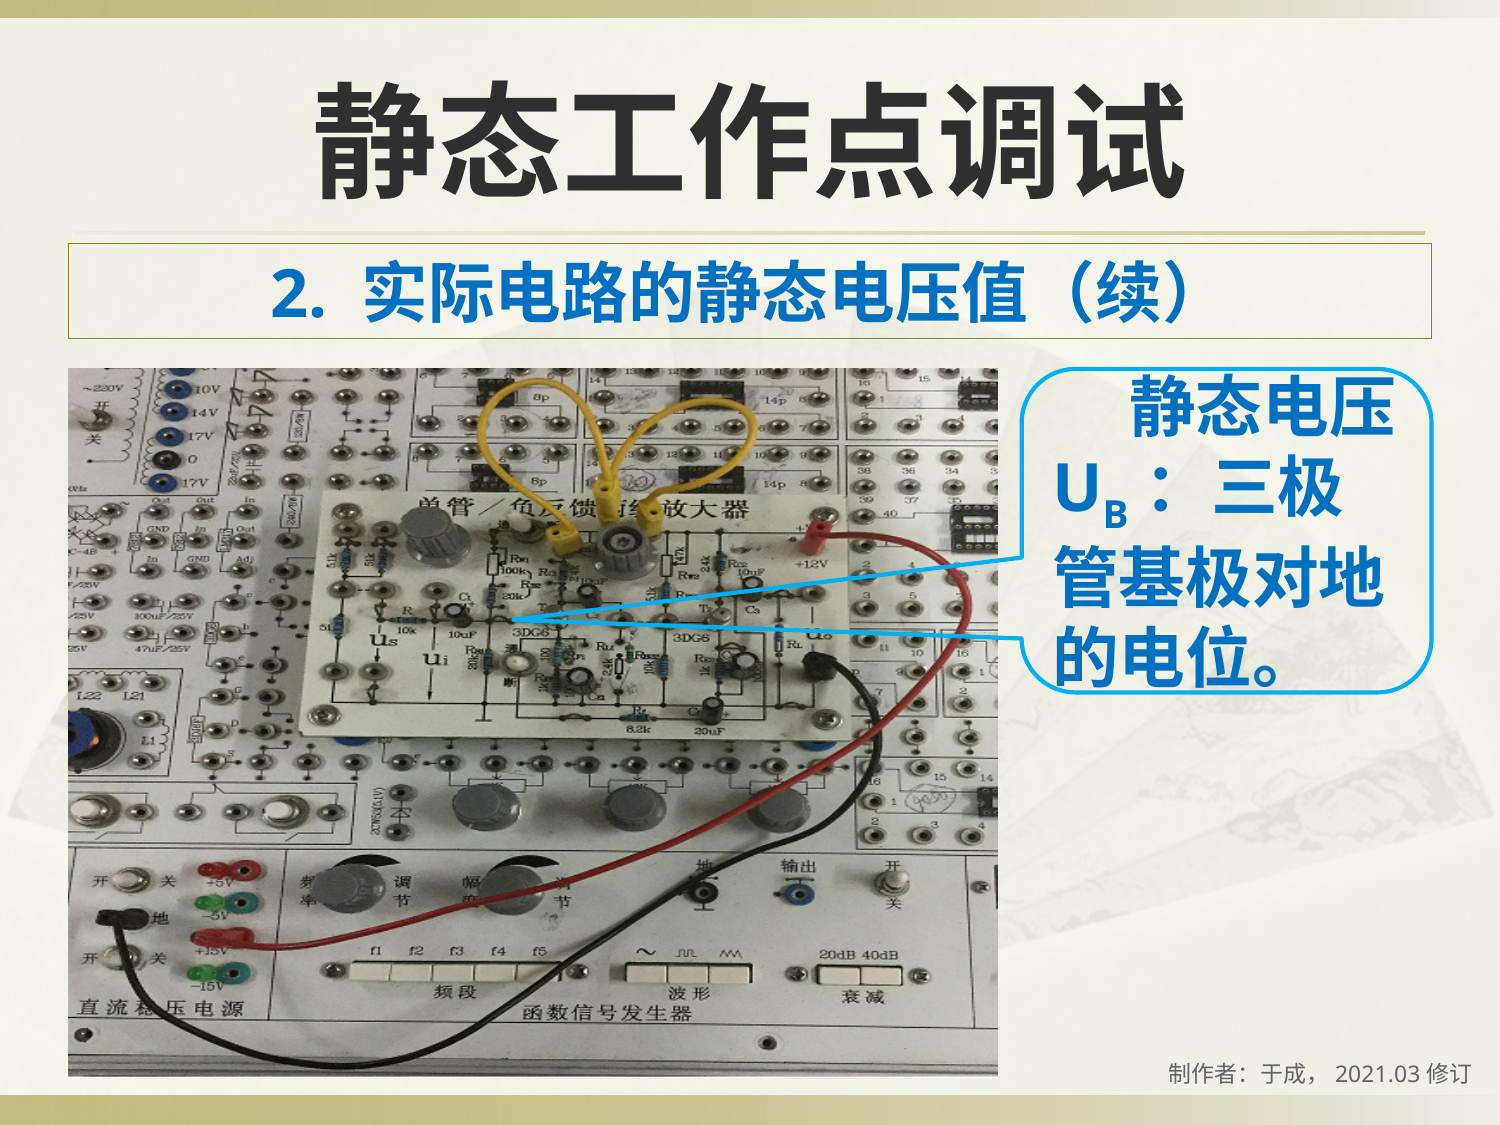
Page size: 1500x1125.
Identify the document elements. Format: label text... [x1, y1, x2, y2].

picture [554, 563, 999, 635]
text_box 2. 实际电路的静态电压值（续） [68, 243, 1432, 339]
picture [67, 368, 999, 1079]
title 静态工作点调试 [75, 45, 1425, 233]
text_box 静态电压UB：三极管基极对地的电位。 [1002, 366, 1434, 695]
footer 制作者：于成，2021.03修订 [874, 1050, 1487, 1097]
